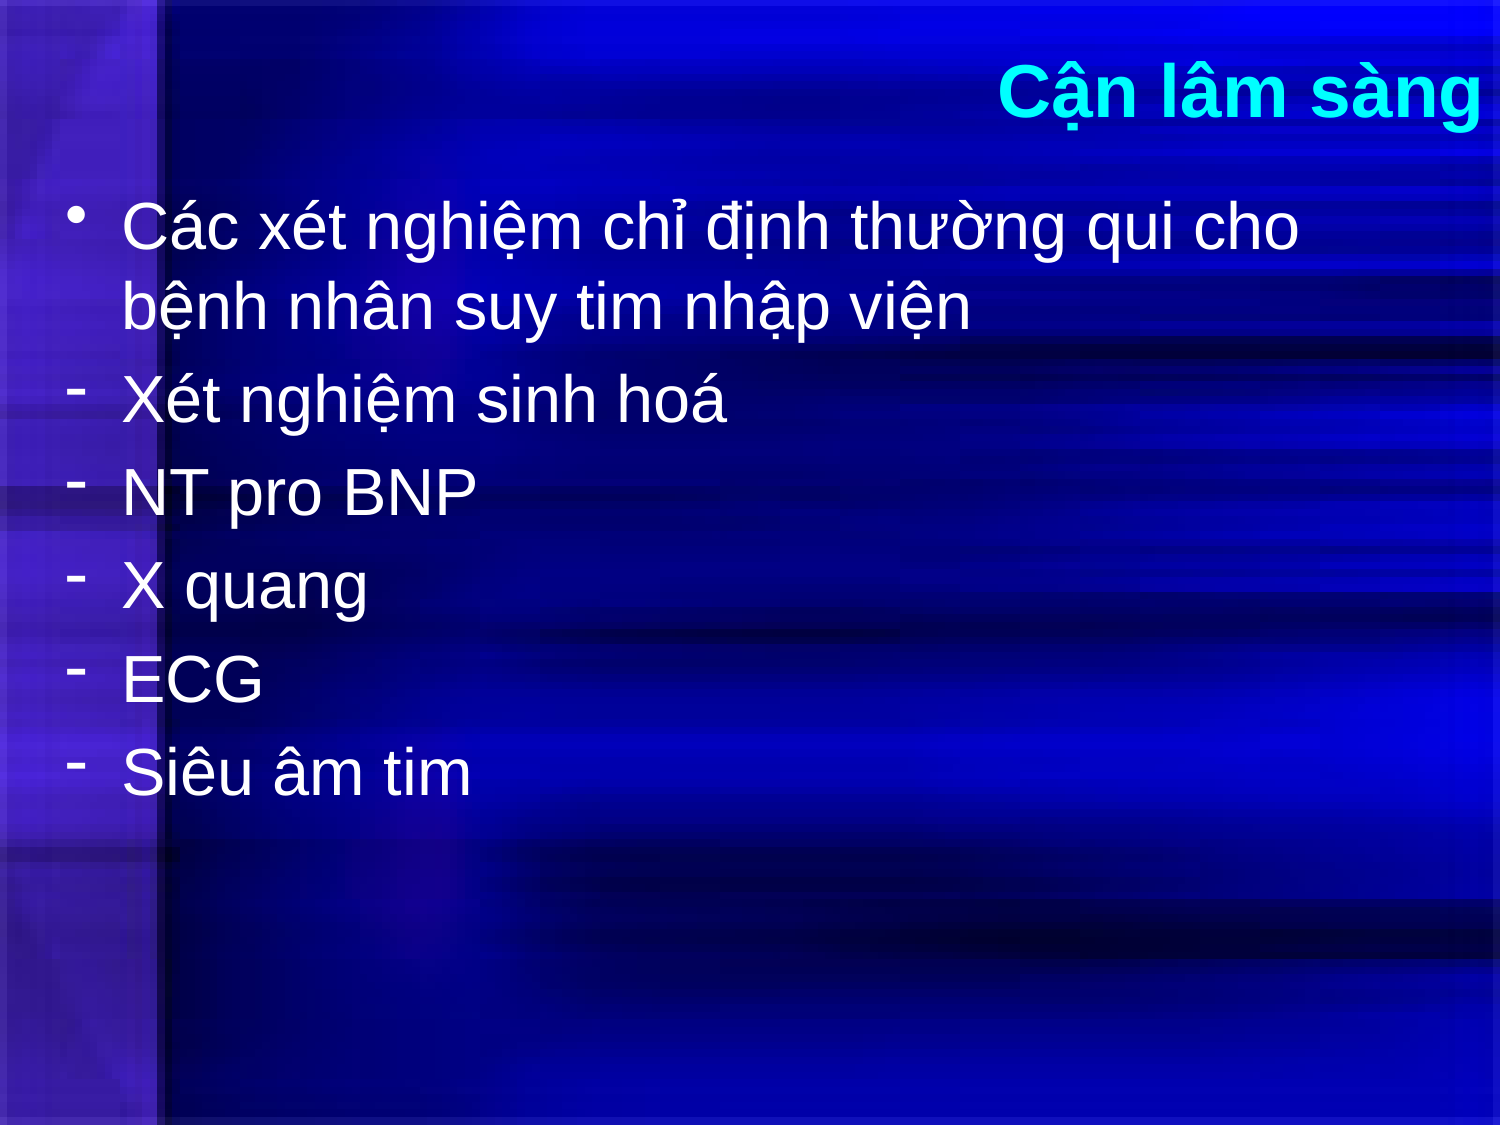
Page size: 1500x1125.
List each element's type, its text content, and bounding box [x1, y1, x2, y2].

title Cận lâm sàng [50, 37, 1500, 138]
picture [0, 0, 1500, 1125]
list Các xét nghiệm chỉ định thường qui cho bệnh nhân suy tim nhập viện Xét nghiệm sinh hoá NT pro BNP X quang ECG Siêu âm tim [50, 174, 1450, 1088]
